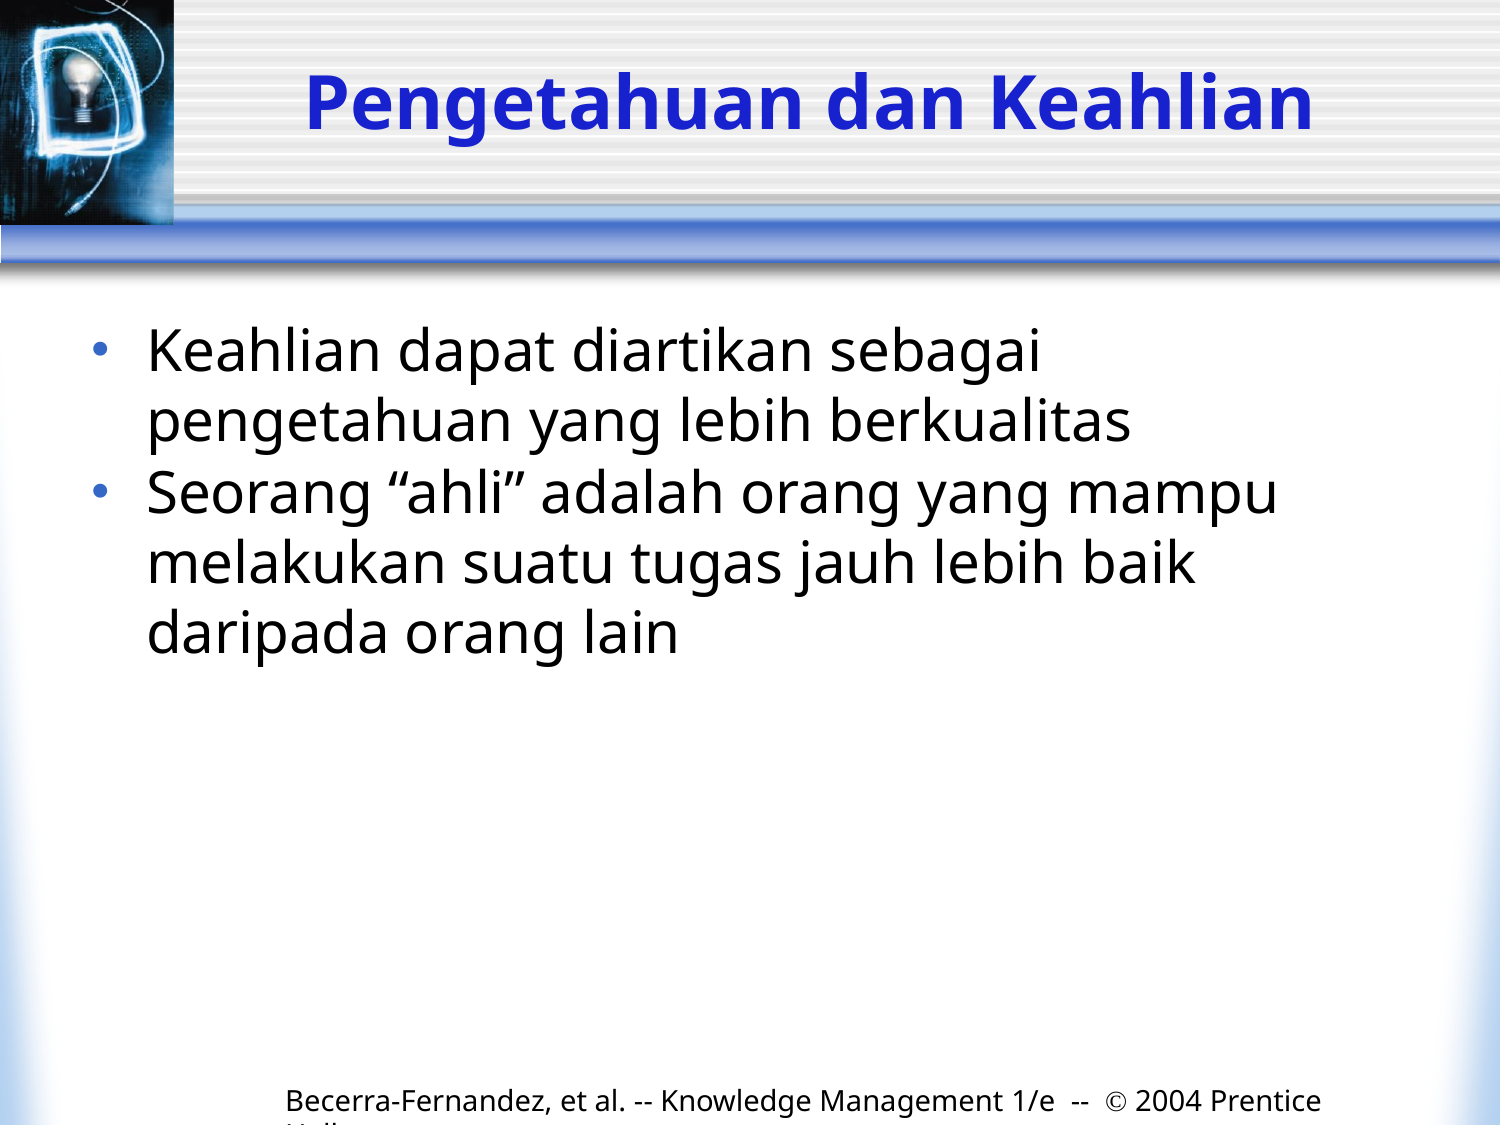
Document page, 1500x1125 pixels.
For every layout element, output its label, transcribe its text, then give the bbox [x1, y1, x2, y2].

picture [0, 312, 63, 1125]
picture [1425, 312, 1500, 1125]
footer Becerra-Fernandez, et al. -- Knowledge Management 1/e -- © 2004 Prentice Hall [283, 1082, 1342, 1125]
picture [0, 0, 1500, 288]
title Pengetahuan dan Keahlian [301, 52, 1450, 243]
text_box Keahlian dapat diartikan sebagai pengetahuan yang lebih berkualitas Seorang “ahli” adalah orang yang mampu melakukan suatu tugas jauh lebih baik daripada orang lain [87, 311, 1410, 666]
